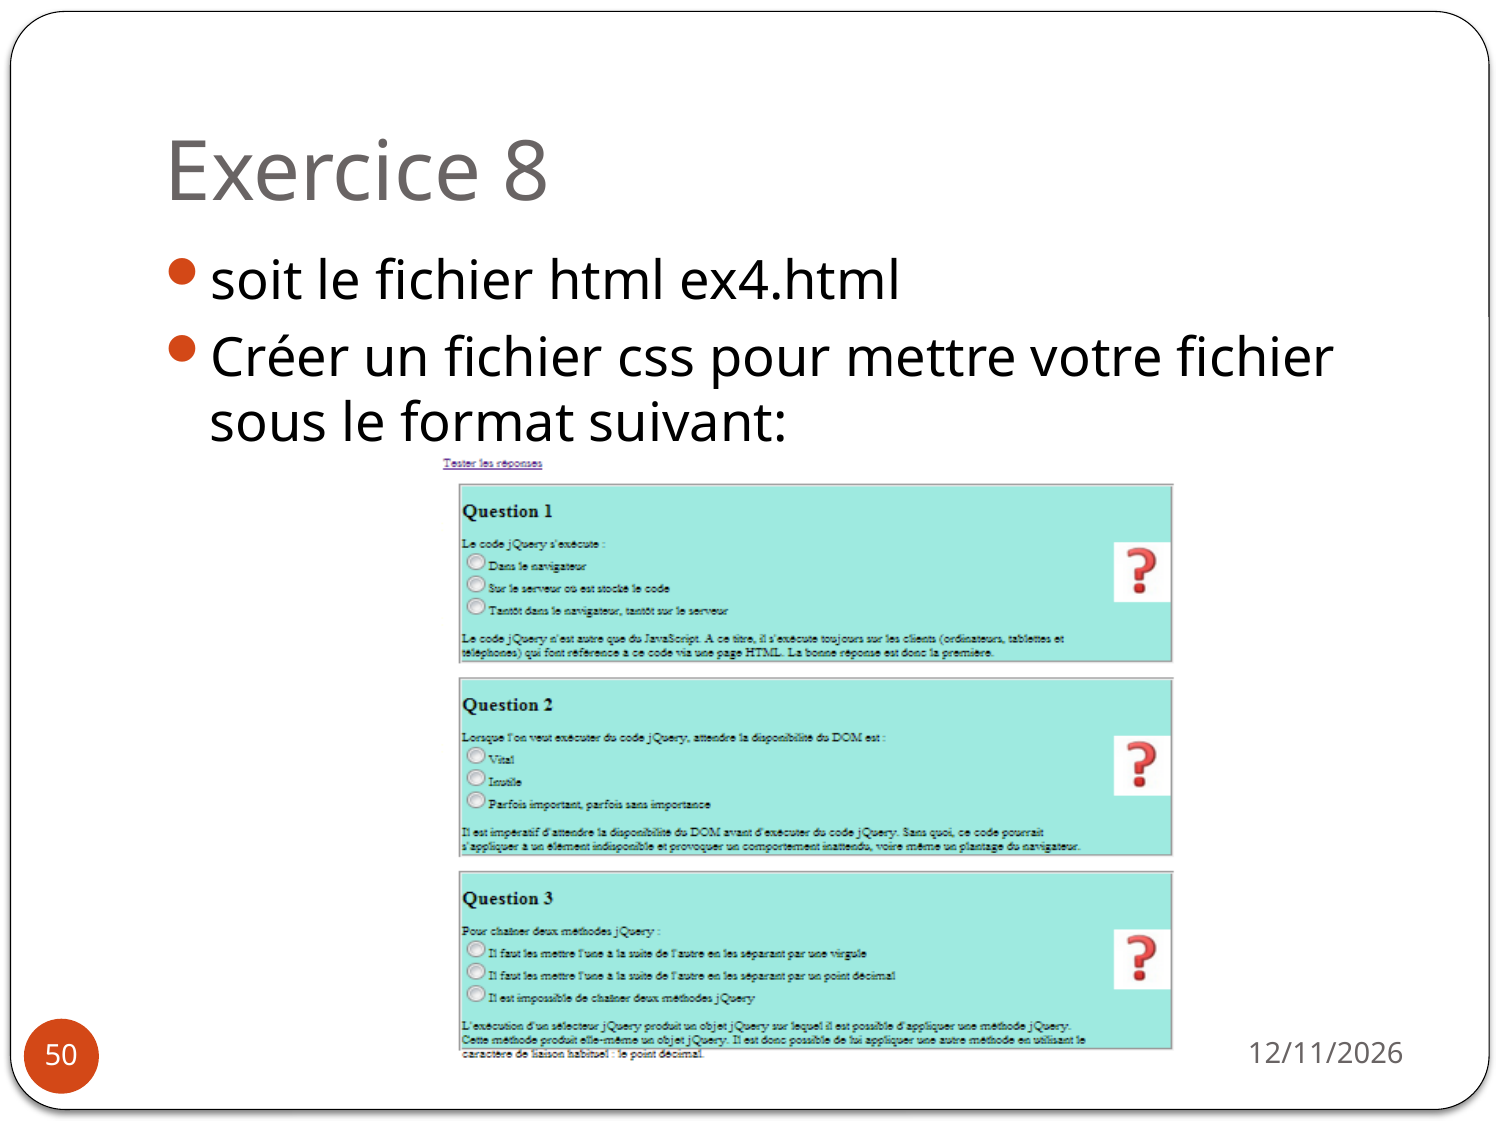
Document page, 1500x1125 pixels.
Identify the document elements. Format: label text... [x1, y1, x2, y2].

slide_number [1208, 1015, 1419, 1094]
slide_number 50 [23, 1018, 99, 1094]
title Exercice 8 [150, 45, 1425, 233]
picture [437, 455, 1204, 1094]
list soit le fichier html ex4.html Créer un fichier css pour mettre votre fichier sous le format suivant: [150, 237, 1425, 988]
